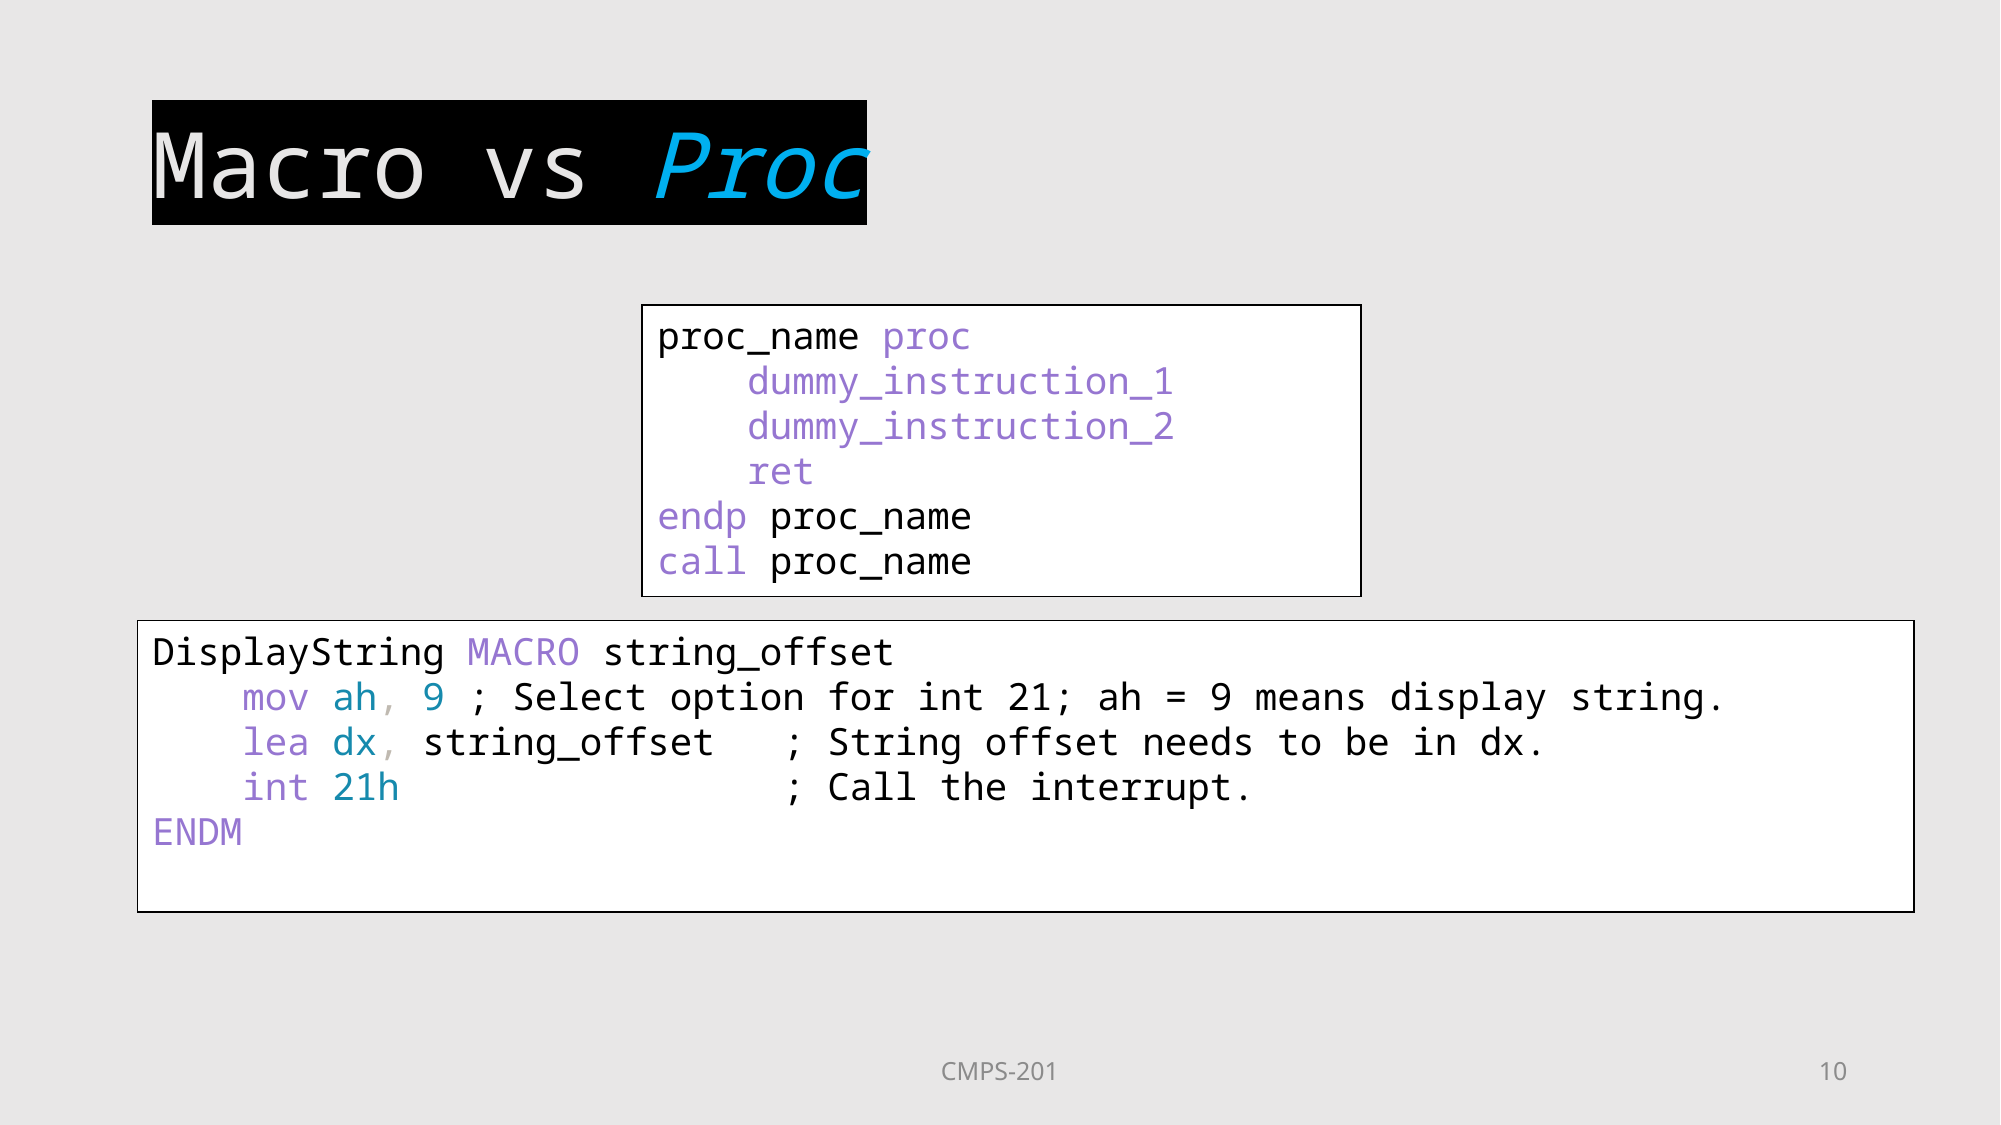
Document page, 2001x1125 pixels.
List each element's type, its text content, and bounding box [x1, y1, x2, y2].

slide_number 10 [1412, 1042, 1863, 1103]
title Macro vs Proc [137, 59, 1863, 278]
text_box proc_name proc dummy_instruction_1 dummy_instruction_2 ret endp proc_name call proc_name [642, 304, 1362, 597]
footer CMPS-201 [662, 1042, 1338, 1103]
text_box DisplayString MACRO string_offset mov ah, 9 ; Select option for int 21; ah = 9 means display string. lea dx, string_offset ; String offset needs to be in dx. int 21h ; Call the interrupt. ENDM [137, 620, 1914, 913]
